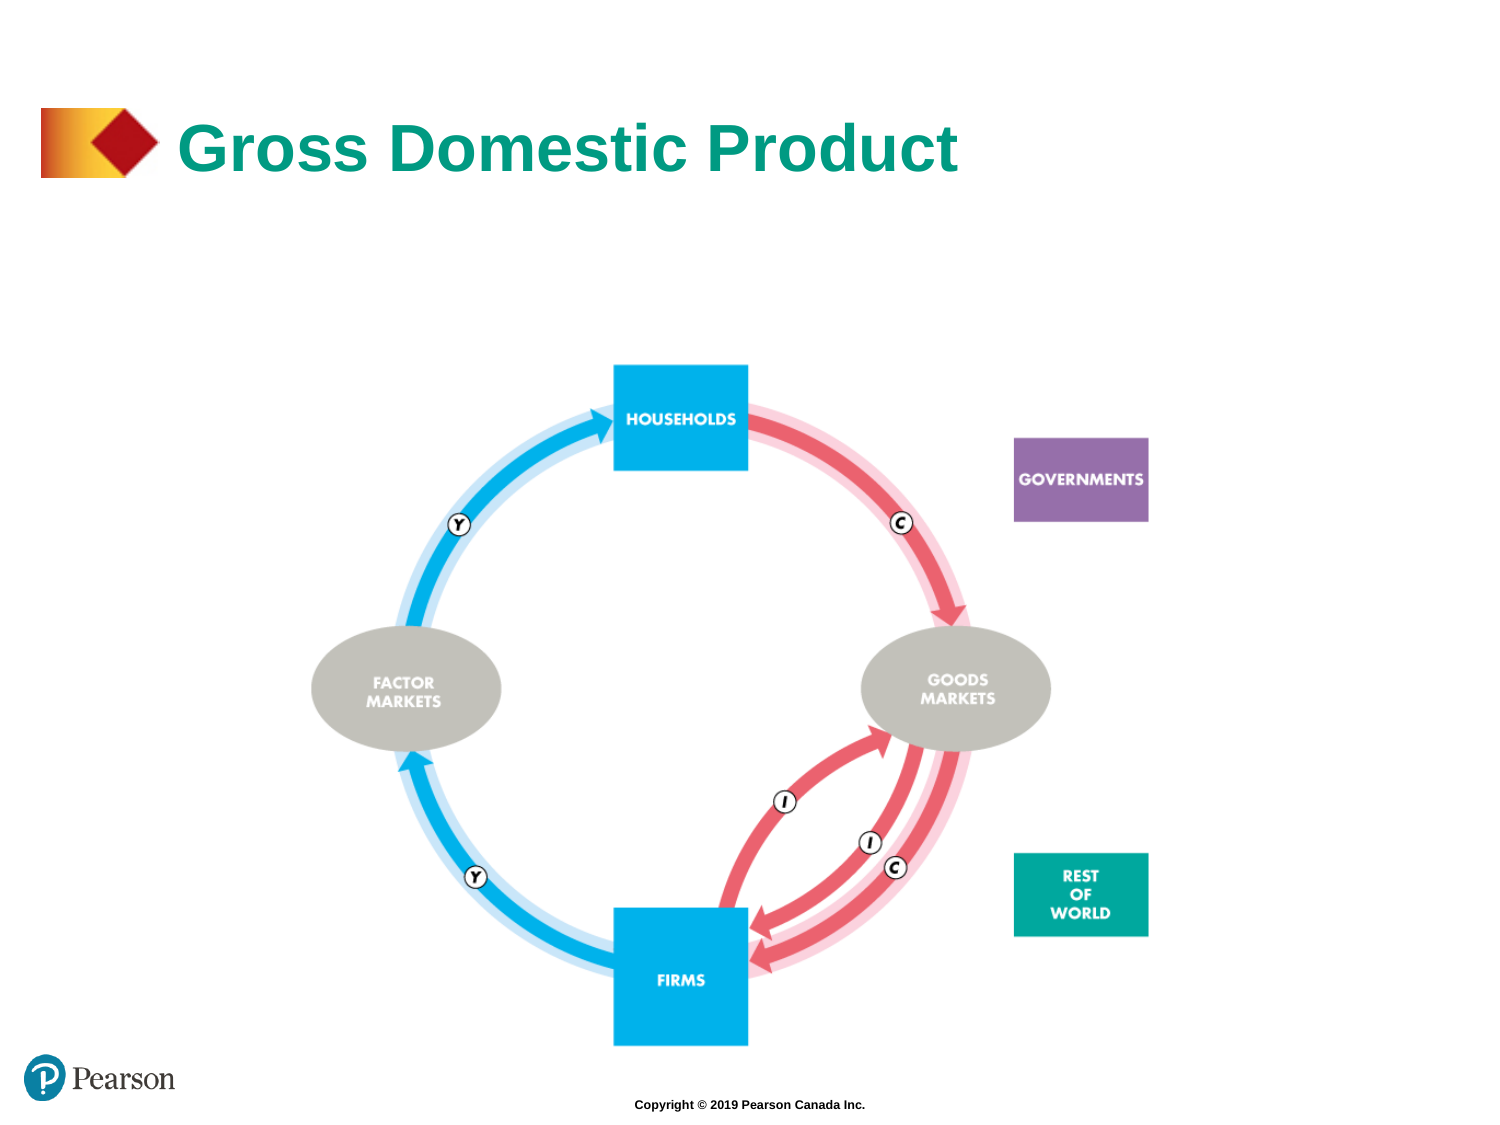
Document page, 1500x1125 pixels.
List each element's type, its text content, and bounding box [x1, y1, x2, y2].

picture [24, 1054, 41, 1072]
picture [295, 337, 1166, 1061]
picture [33, 1064, 58, 1089]
picture [41, 108, 160, 178]
title Gross Domestic Product [162, 17, 1425, 273]
picture [50, 1054, 175, 1101]
picture [24, 1087, 34, 1101]
